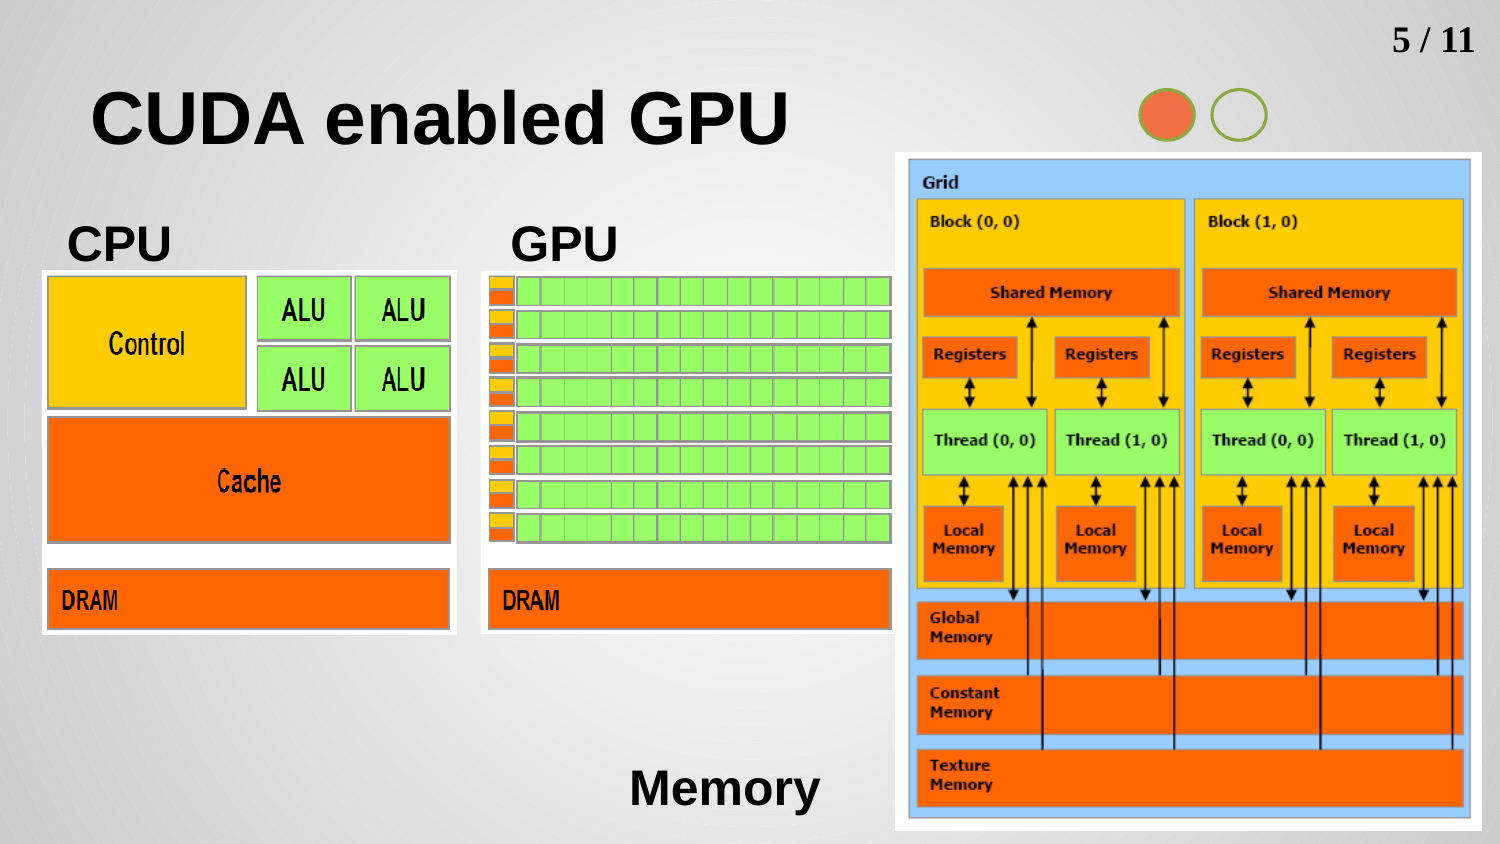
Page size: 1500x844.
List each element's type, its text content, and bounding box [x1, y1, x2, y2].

picture [41, 270, 457, 635]
text_box GPU [495, 196, 641, 269]
text_box CPU [51, 196, 198, 268]
text_box [1140, 89, 1195, 141]
title CUDA enabled GPU [75, 33, 1425, 175]
text_box Memory [614, 740, 856, 819]
text_box 5 / 11 [1377, 0, 1500, 78]
picture [480, 152, 1483, 832]
text_box [1211, 89, 1267, 141]
